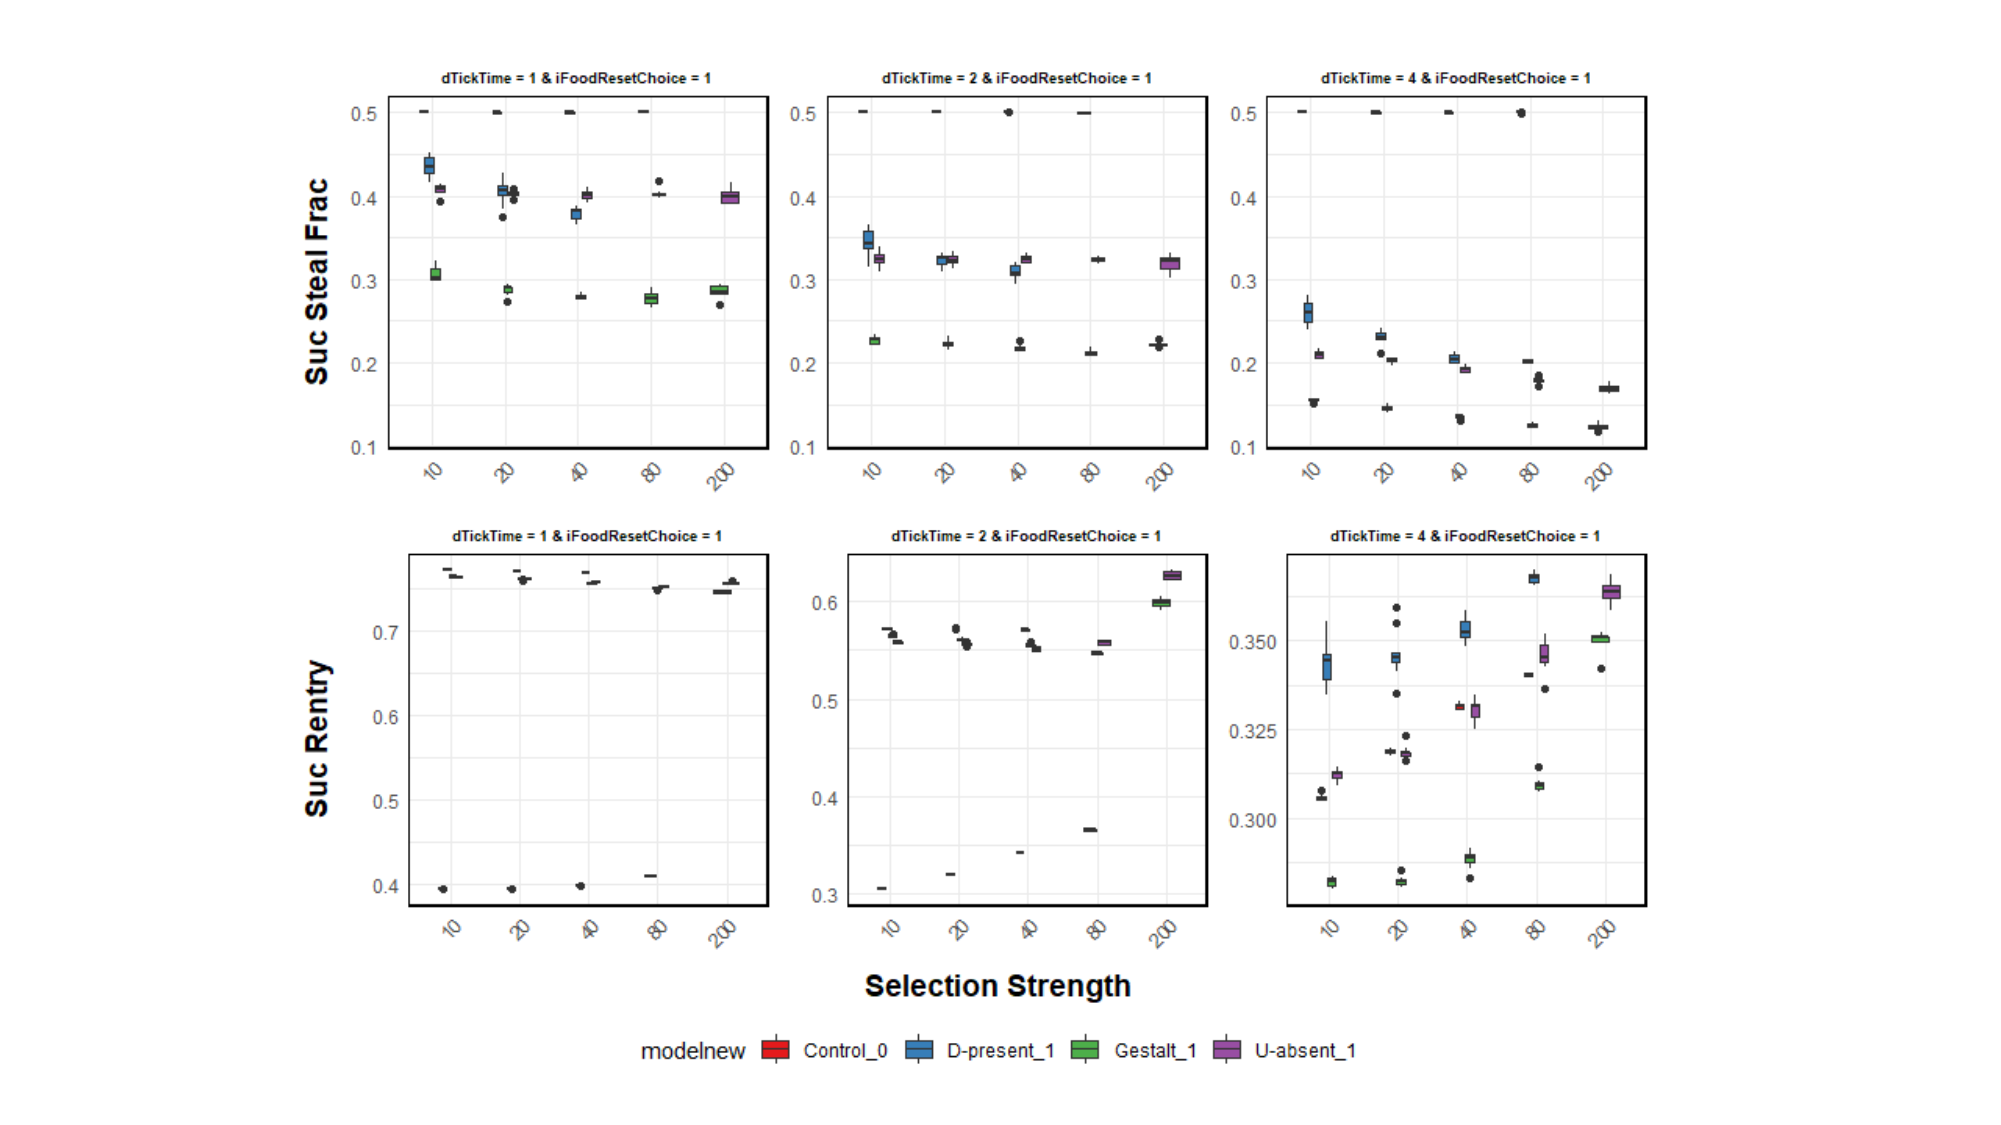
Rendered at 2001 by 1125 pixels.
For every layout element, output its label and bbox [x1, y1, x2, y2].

picture [281, 0, 1719, 1079]
